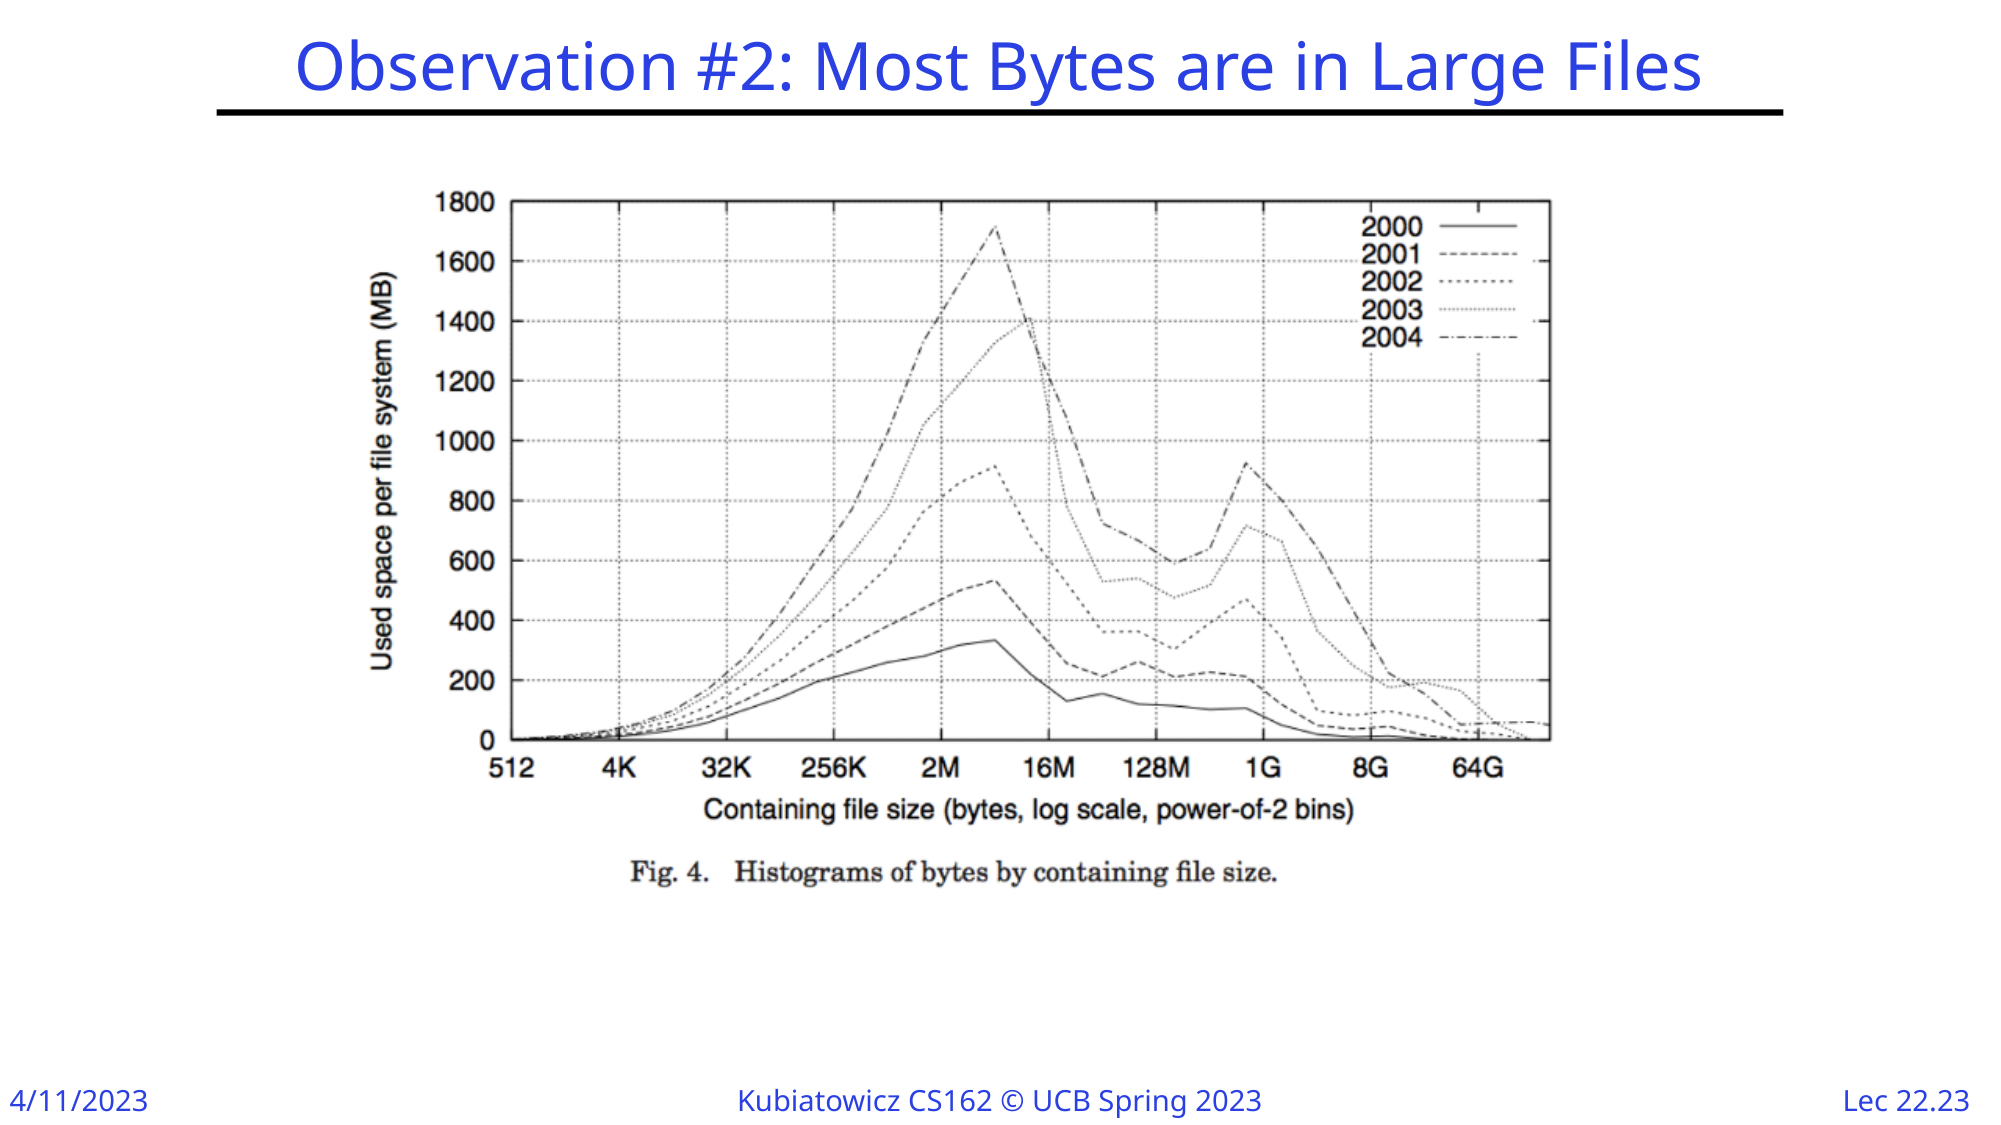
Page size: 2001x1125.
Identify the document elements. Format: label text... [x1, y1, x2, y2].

title Observation #2: Most Bytes are in Large Files [216, 24, 1784, 113]
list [342, 174, 1658, 889]
